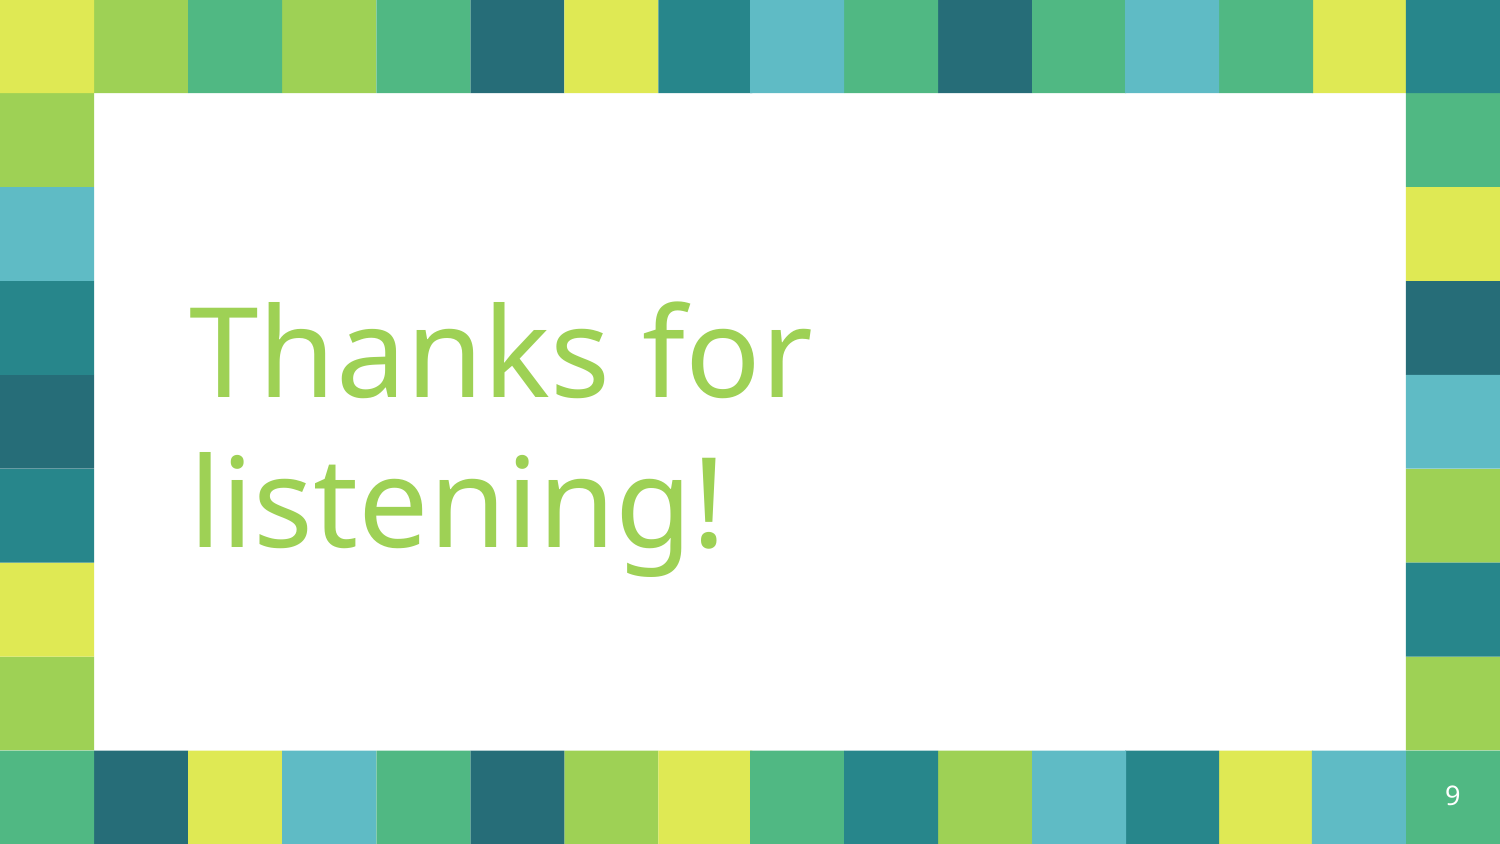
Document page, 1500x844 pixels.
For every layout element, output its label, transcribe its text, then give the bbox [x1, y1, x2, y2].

slide_number 9 [1405, 749, 1500, 844]
title Thanks for listening! [174, 461, 960, 588]
